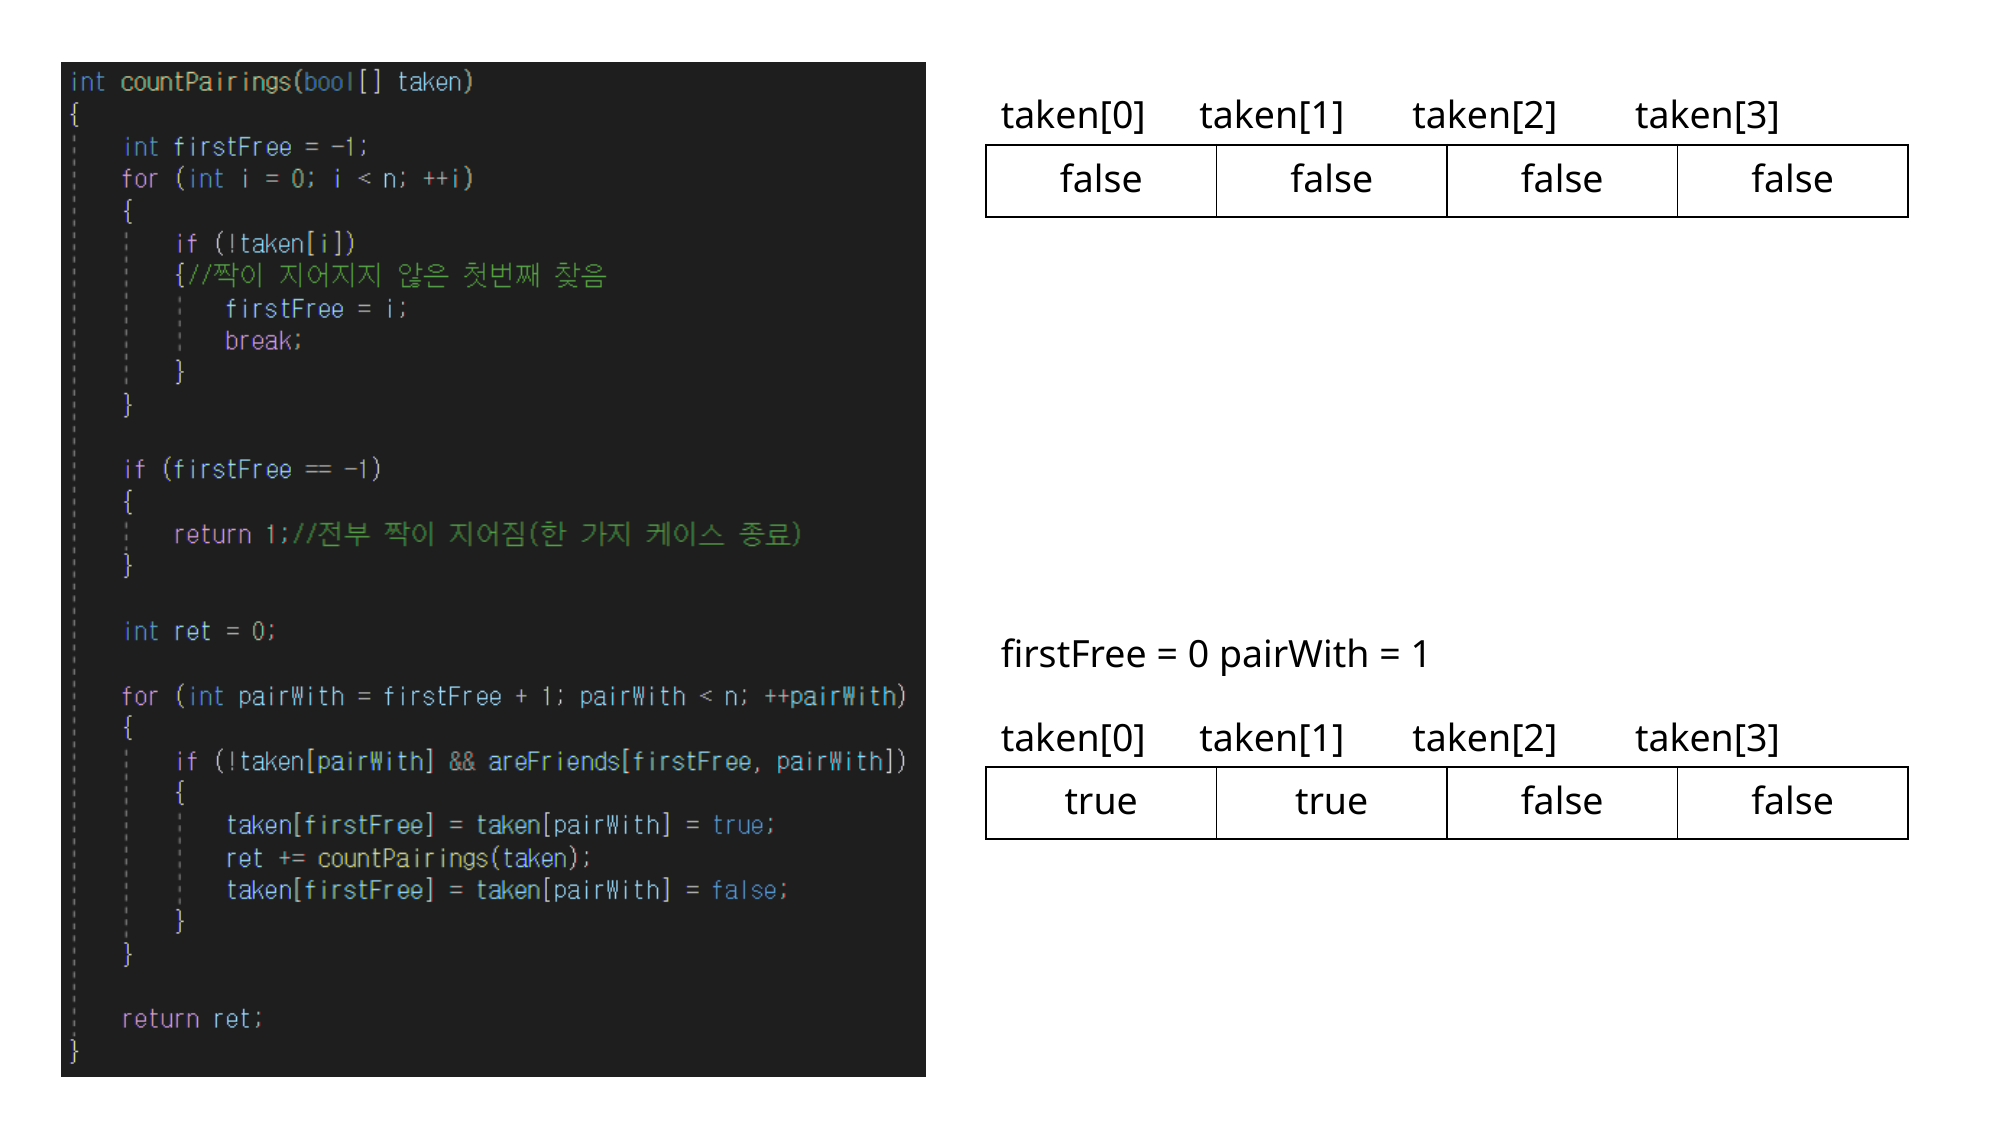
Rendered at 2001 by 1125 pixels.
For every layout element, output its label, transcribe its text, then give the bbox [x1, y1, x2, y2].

table_header true [1217, 768, 1446, 838]
table_header false [1678, 768, 1907, 838]
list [61, 62, 926, 1077]
table_header false [1448, 768, 1677, 838]
text_box firstFree = 0 pairWith = 1 [986, 622, 1969, 682]
table_header true [987, 768, 1216, 838]
table_header false [987, 146, 1216, 216]
text_box taken[0] taken[1] taken[2] taken[3] [986, 706, 1969, 766]
text_box taken[0] taken[1] taken[2] taken[3] [986, 84, 1969, 144]
table_header false [1448, 146, 1677, 216]
table_header false [1678, 146, 1907, 216]
table_header false [1217, 146, 1446, 216]
